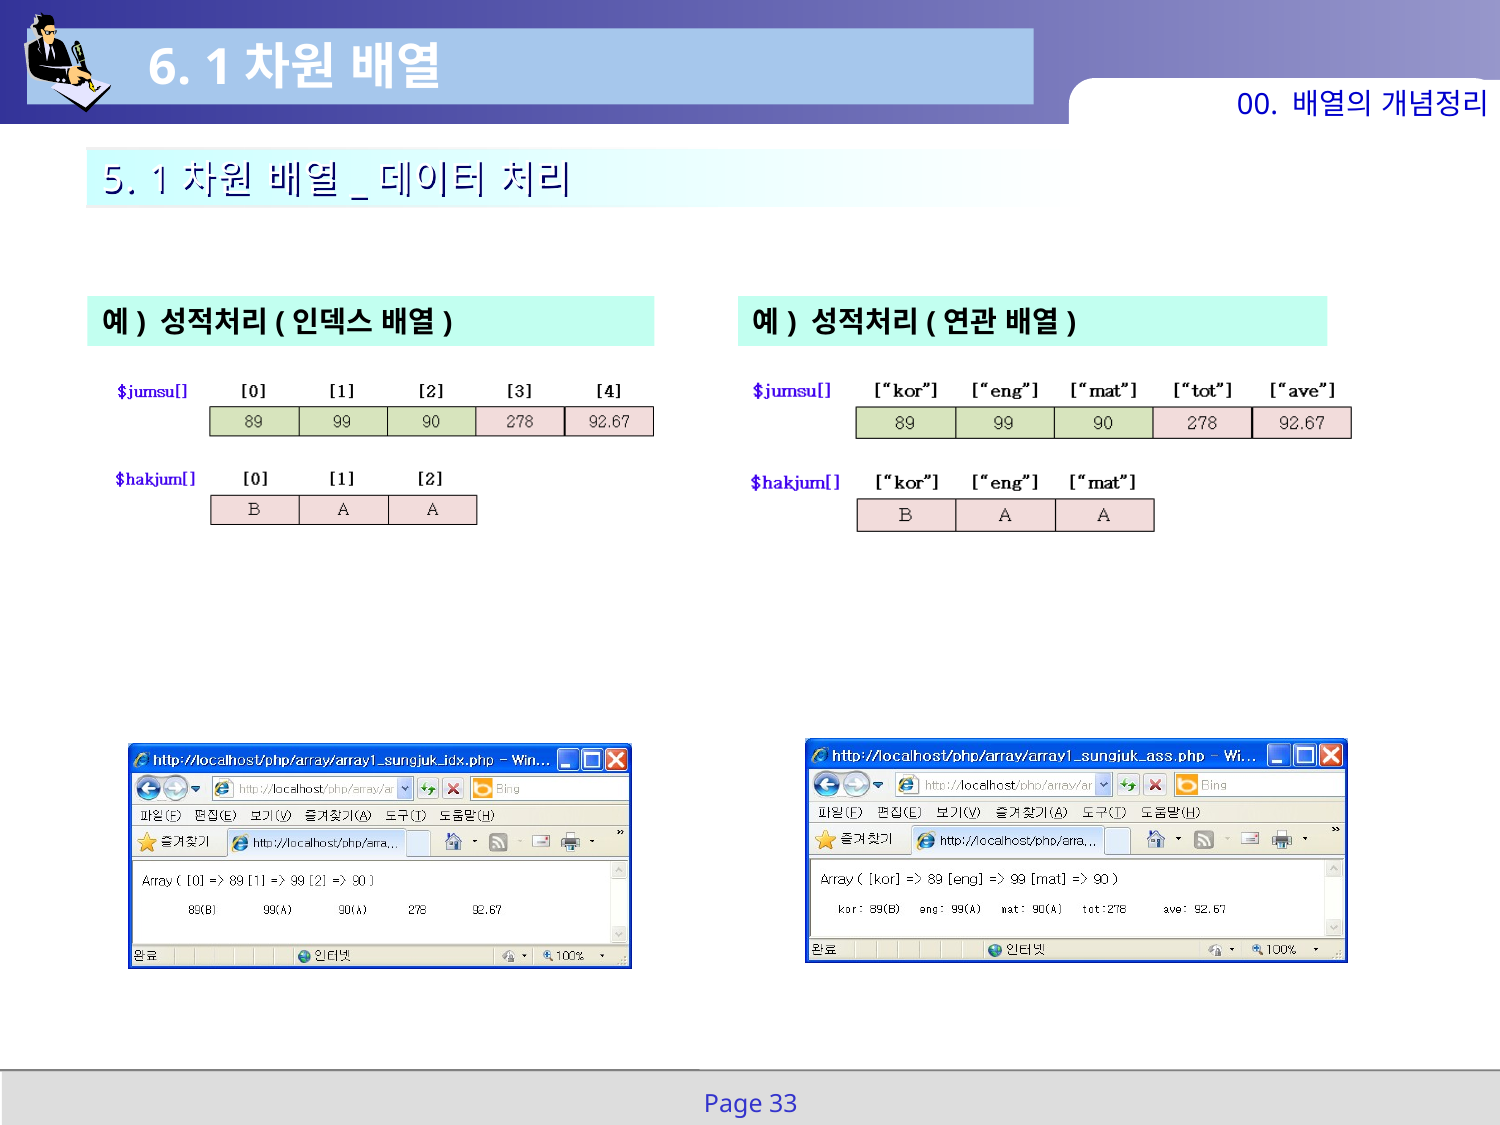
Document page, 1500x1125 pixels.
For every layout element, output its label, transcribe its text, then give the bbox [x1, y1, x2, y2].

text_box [86, 146, 1092, 209]
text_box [737, 373, 1353, 963]
text_box 6. 1차원 배열 [133, 26, 880, 102]
text_box 예) 성적처리(연관 배열) [738, 296, 1328, 346]
slide_number Page 33 [682, 1079, 819, 1124]
text_box 예) 성적처리(인덱스 배열) [87, 296, 655, 346]
text_box 00. 배열의 개념정리 [1210, 79, 1496, 127]
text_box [105, 375, 655, 969]
